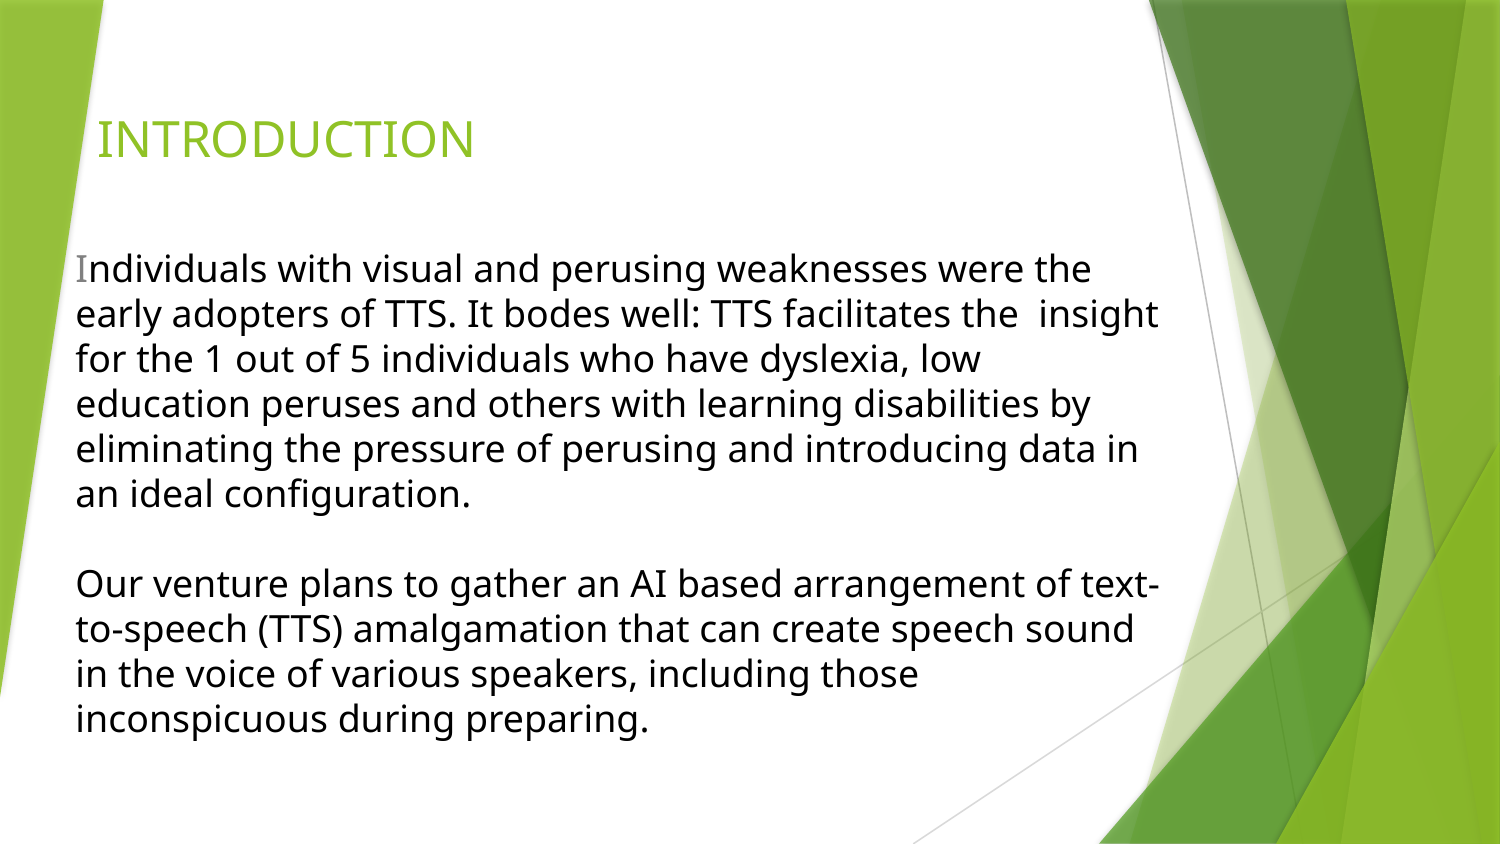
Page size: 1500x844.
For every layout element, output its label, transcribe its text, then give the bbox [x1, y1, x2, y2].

title INTRODUCTION [82, 38, 1449, 183]
subtitle Individuals with visual and perusing weaknesses were the early adopters of TTS. It bodes well: TTS facilitates the insight for the 1 out of 5 individuals who have dyslexia, low education peruses and others with learning disabilities by eliminating the pressure of perusing and introducing data in an ideal configuration. Our venture plans to gather an AI based arrangement of text-to-speech (TTS) amalgamation that can create speech sound in the voice of various speakers, including those inconspicuous during preparing. [60, 229, 1182, 806]
